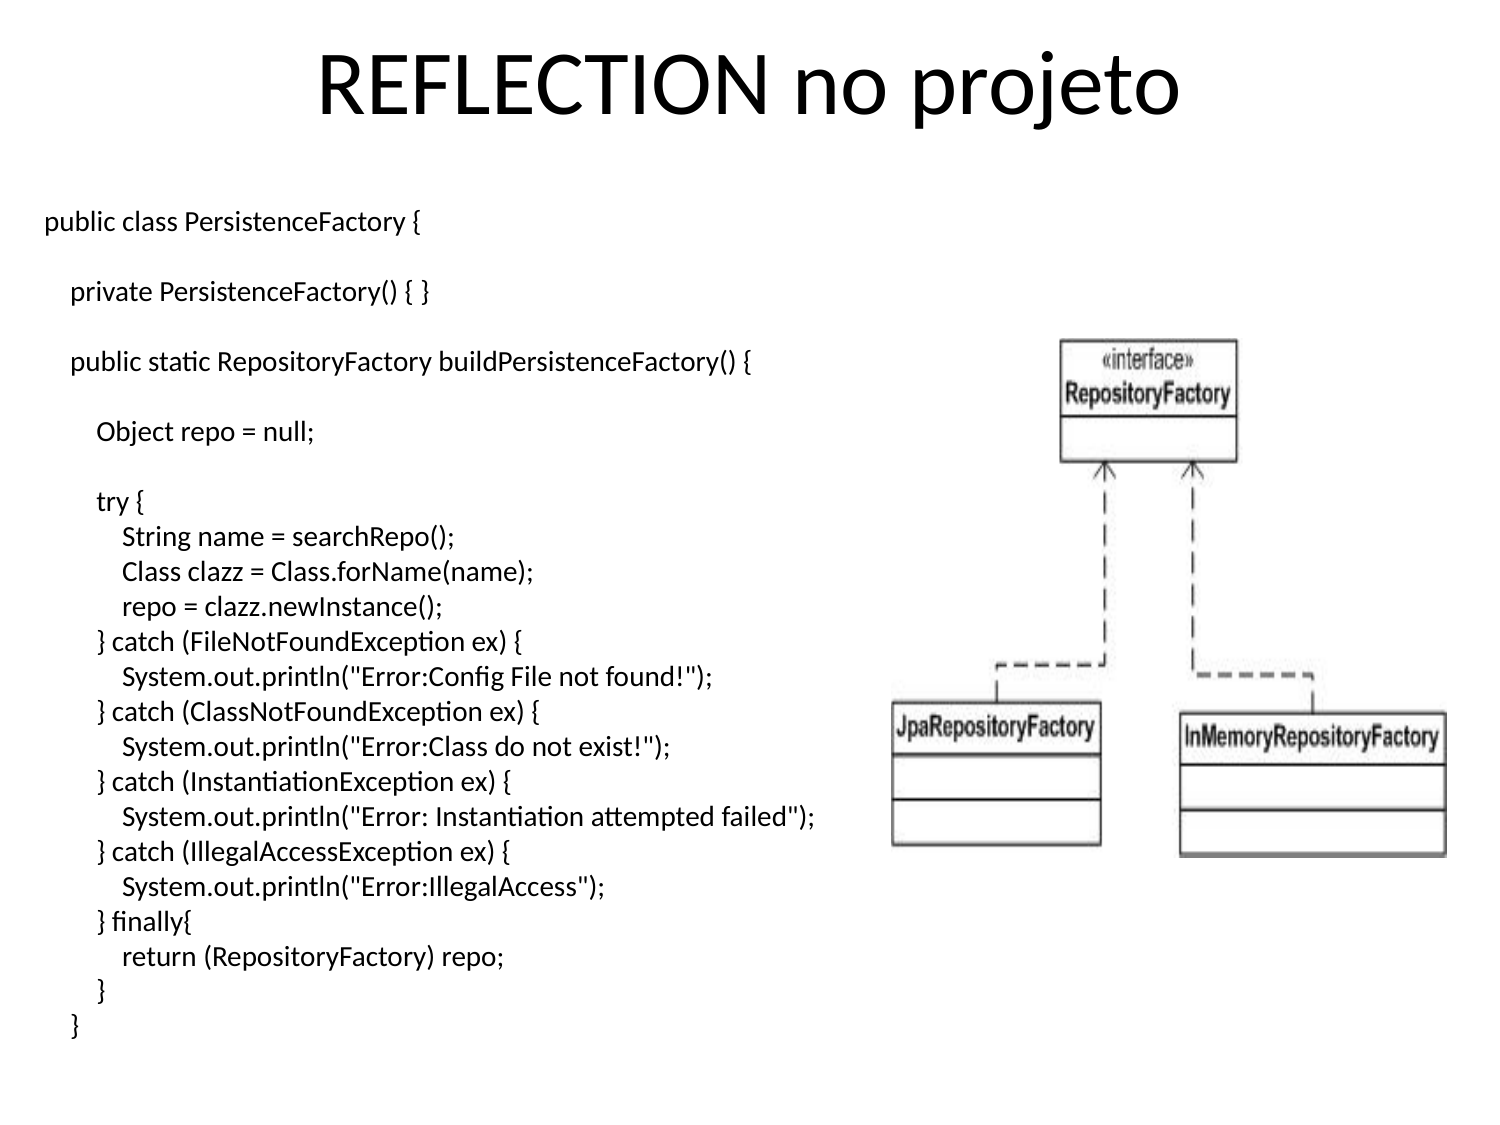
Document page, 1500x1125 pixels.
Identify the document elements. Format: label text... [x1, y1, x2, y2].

text_box public class PersistenceFactory { private PersistenceFactory() { } public static RepositoryFactory buildPersistenceFactory() { Object repo = null; try { String name = searchRepo(); Class clazz = Class.forName(name); repo = clazz.newInstance(); } catch (FileNotFoundException ex) { System.out.println("Error:Config File not found!"); } catch (ClassNotFoundException ex) { System.out.println("Error:Class do not exist!"); } catch (InstantiationException ex) { System.out.println("Error: Instantiation attempted failed"); } catch (IllegalAccessException ex) { System.out.println("Error:IllegalAccess"); } finally{ return (RepositoryFactory) repo; } } [29, 195, 1034, 1049]
title REFLECTION no projeto [75, 0, 1425, 172]
picture [891, 337, 1448, 859]
